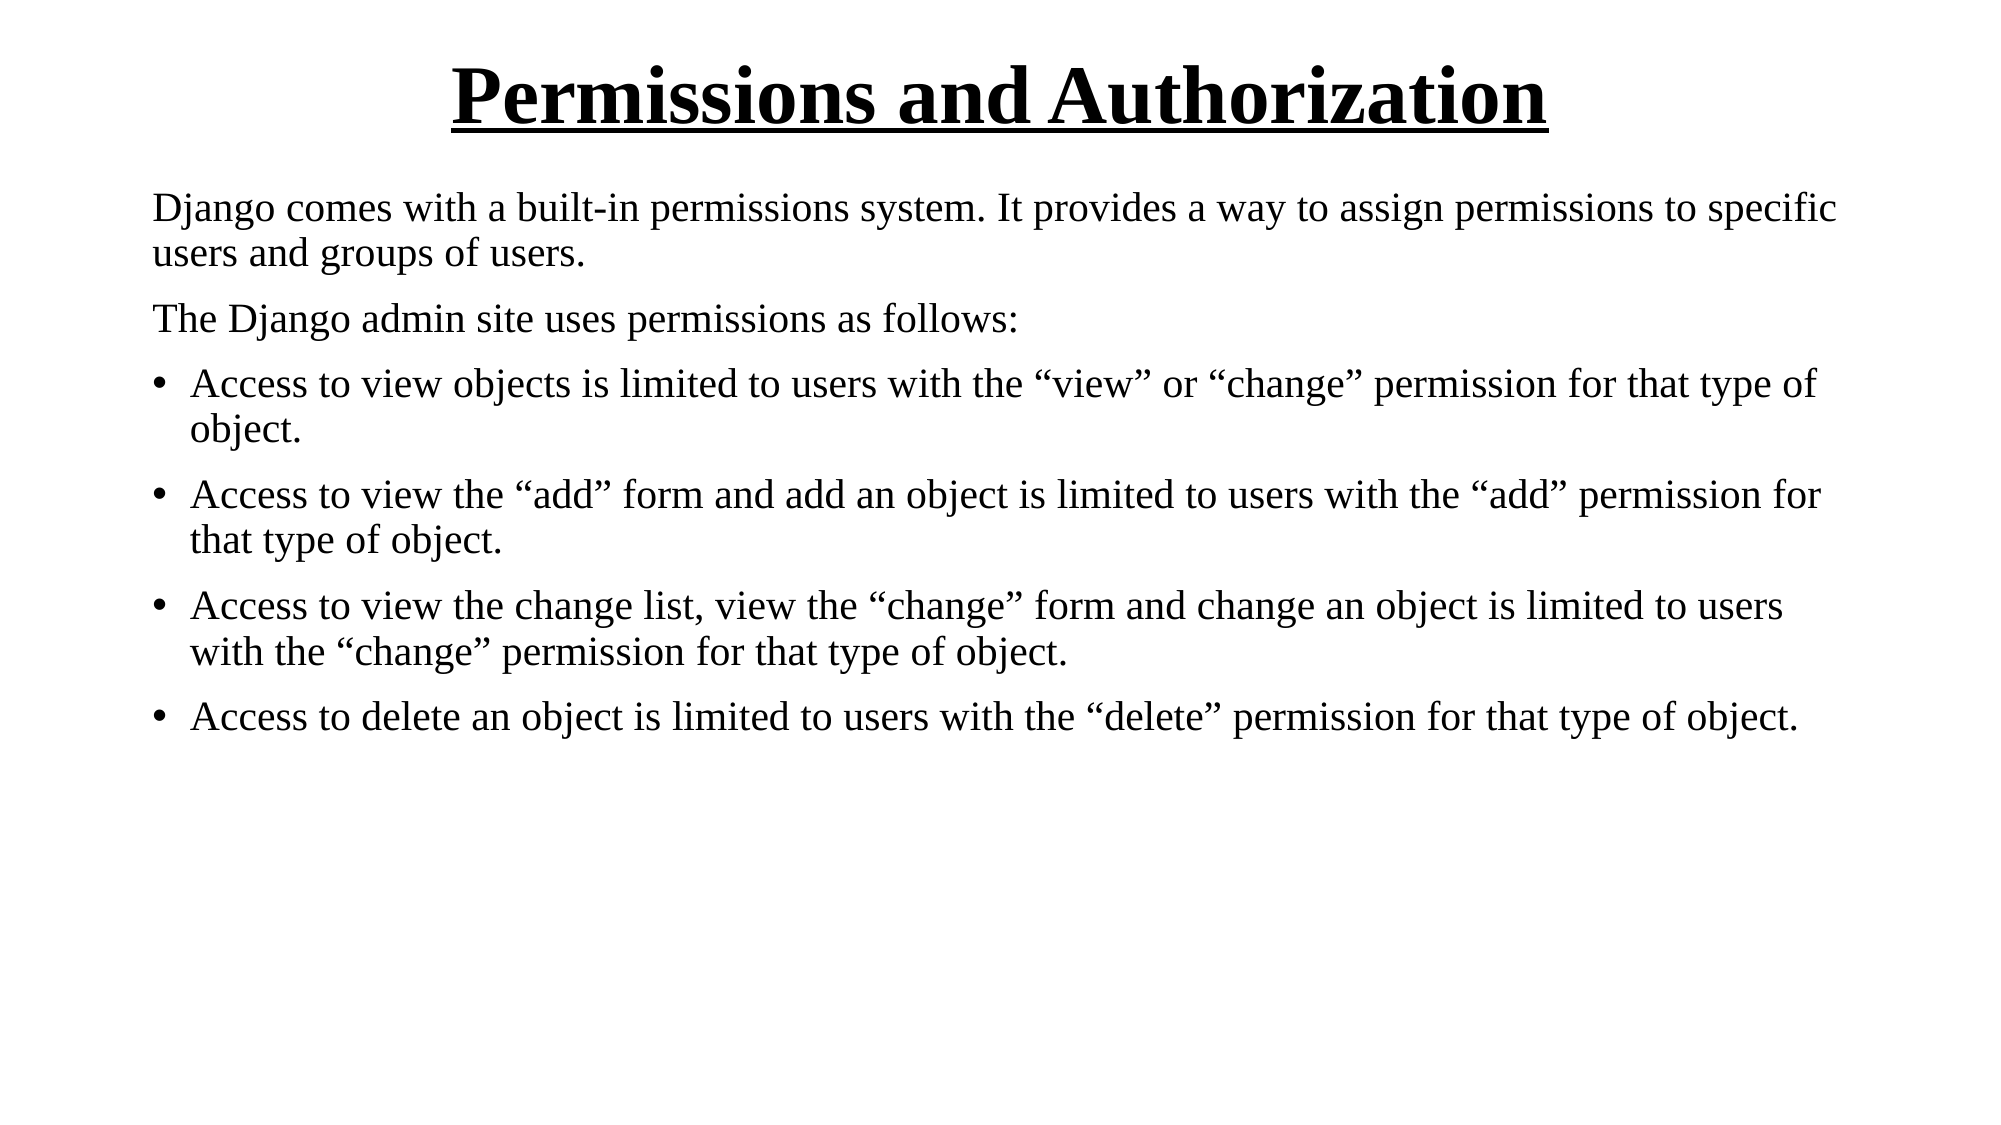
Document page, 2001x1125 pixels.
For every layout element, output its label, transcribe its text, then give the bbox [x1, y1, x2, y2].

list Django comes with a built-in permissions system. It provides a way to assign permissions to specific users and groups of users. The Django admin site uses permissions as follows: Access to view objects is limited to users with the “view” or “change” permission for that type of object. Access to view the “add” form and add an object is limited to users with the “add” permission for that type of object. Access to view the change list, view the “change” form and change an object is limited to users with the “change” permission for that type of object. Access to delete an object is limited to users with the “delete” permission for that type of object. [137, 177, 1863, 1038]
title Permissions and Authorization [137, 19, 1863, 174]
